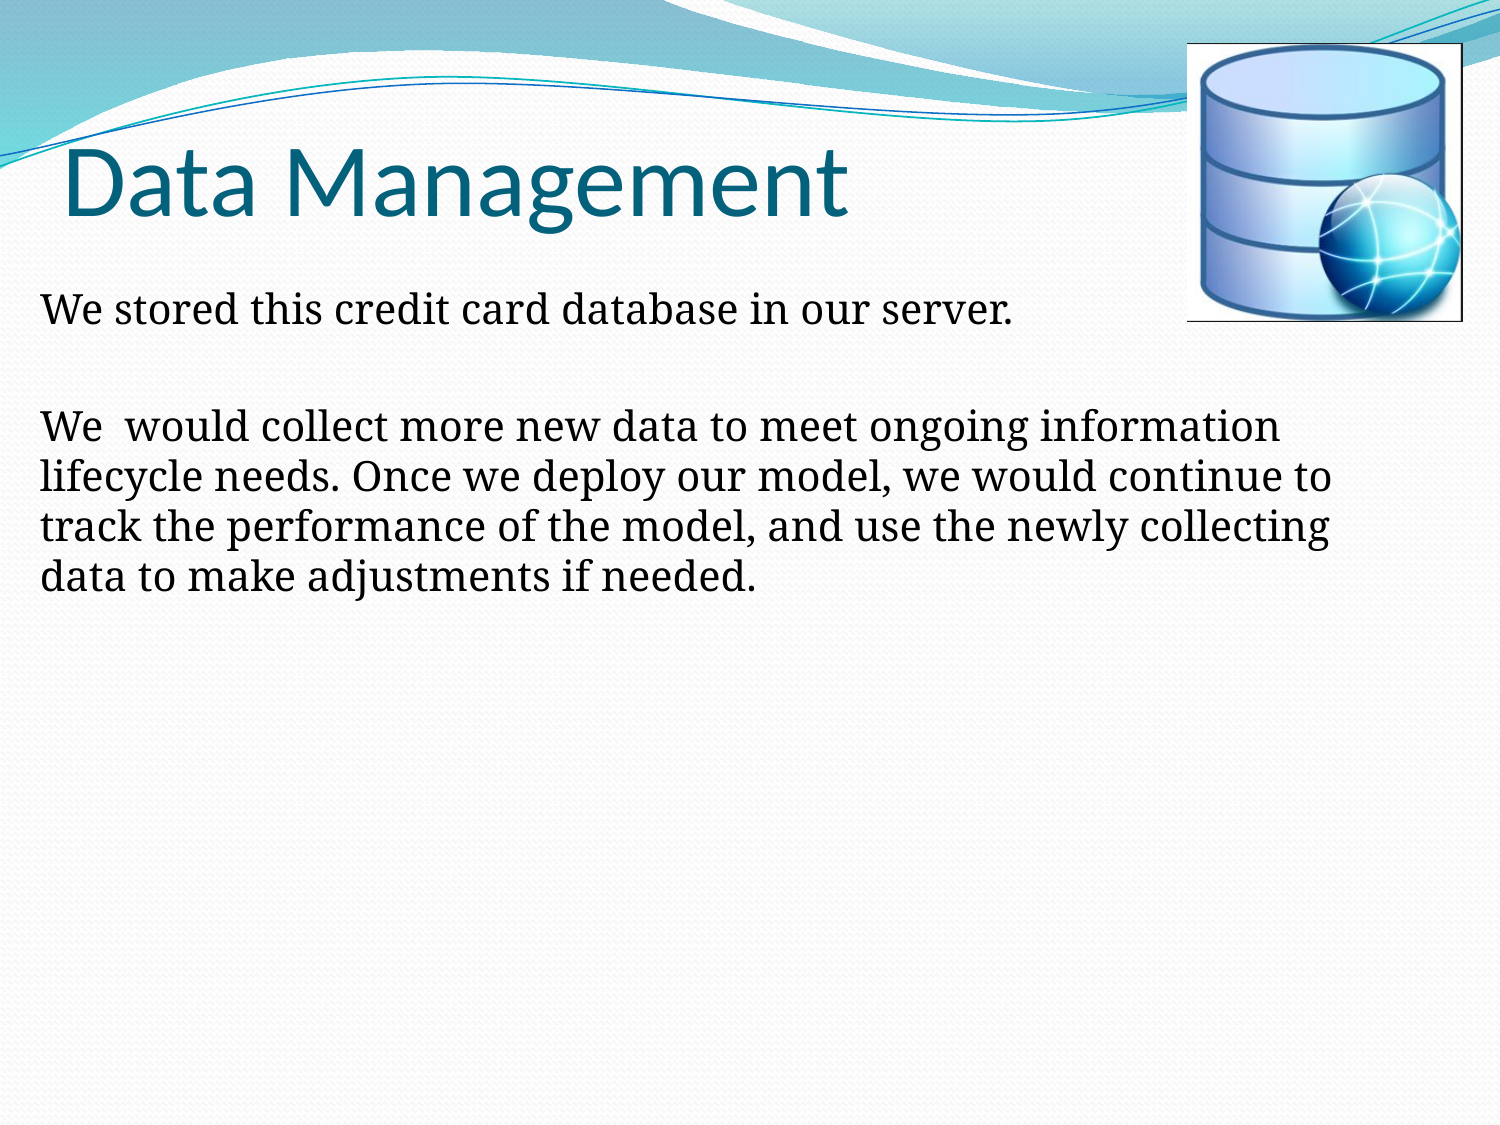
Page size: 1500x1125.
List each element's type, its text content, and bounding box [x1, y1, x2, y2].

title Data Management [62, 50, 1181, 238]
list We stored this credit card database in our server. We would collect more new data to meet ongoing information lifecycle needs. Once we deploy our model, we would continue to track the performance of the model, and use the newly collecting data to make adjustments if needed. [24, 275, 1375, 1075]
picture [1187, 43, 1463, 322]
